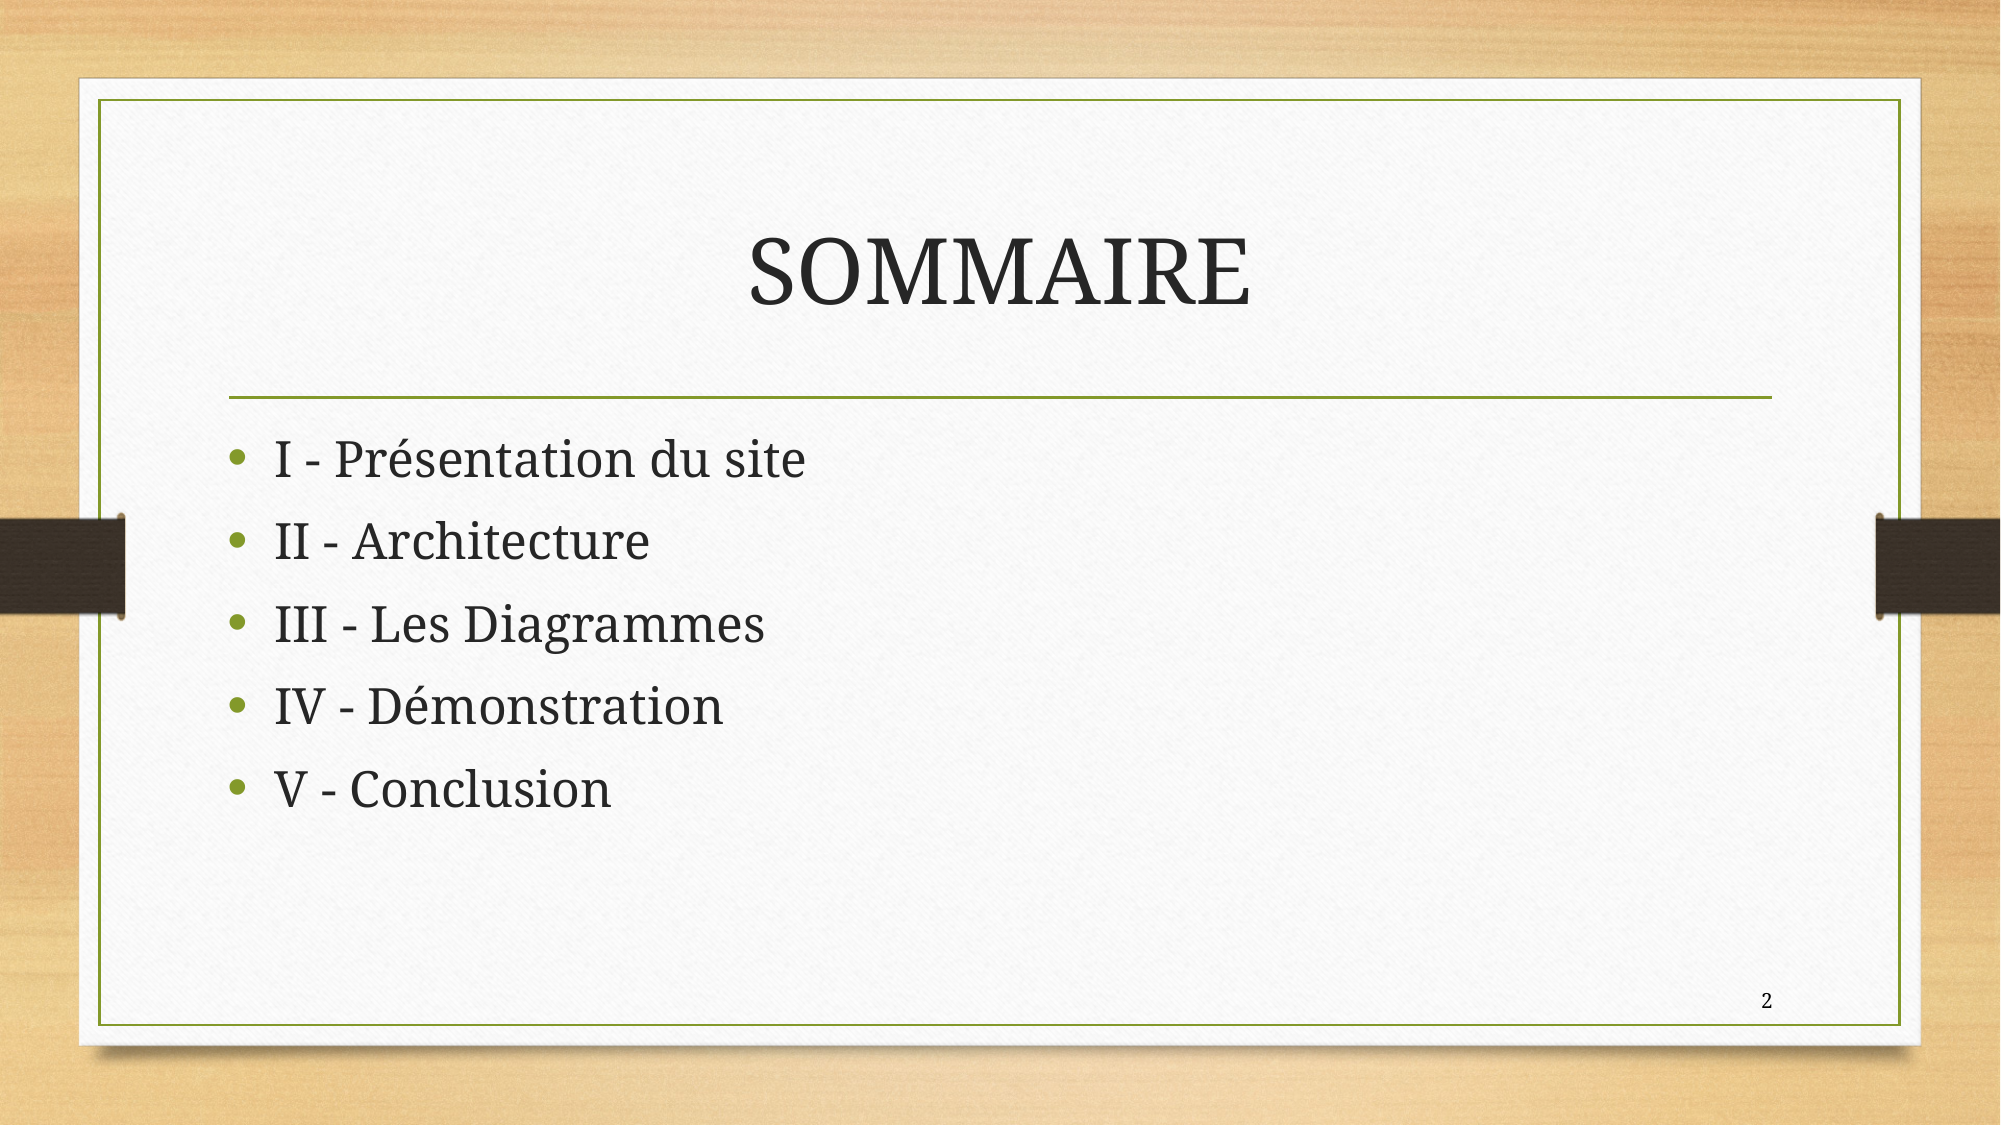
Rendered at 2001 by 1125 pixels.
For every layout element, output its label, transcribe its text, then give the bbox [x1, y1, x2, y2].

title SOMMAIRE [212, 161, 1788, 375]
slide_number 2 [1698, 979, 1788, 1025]
picture [0, 0, 2001, 1125]
list I - Présentation du site II - Architecture III - Les Diagrammes IV - Démonstration V - Conclusion [212, 419, 1788, 964]
